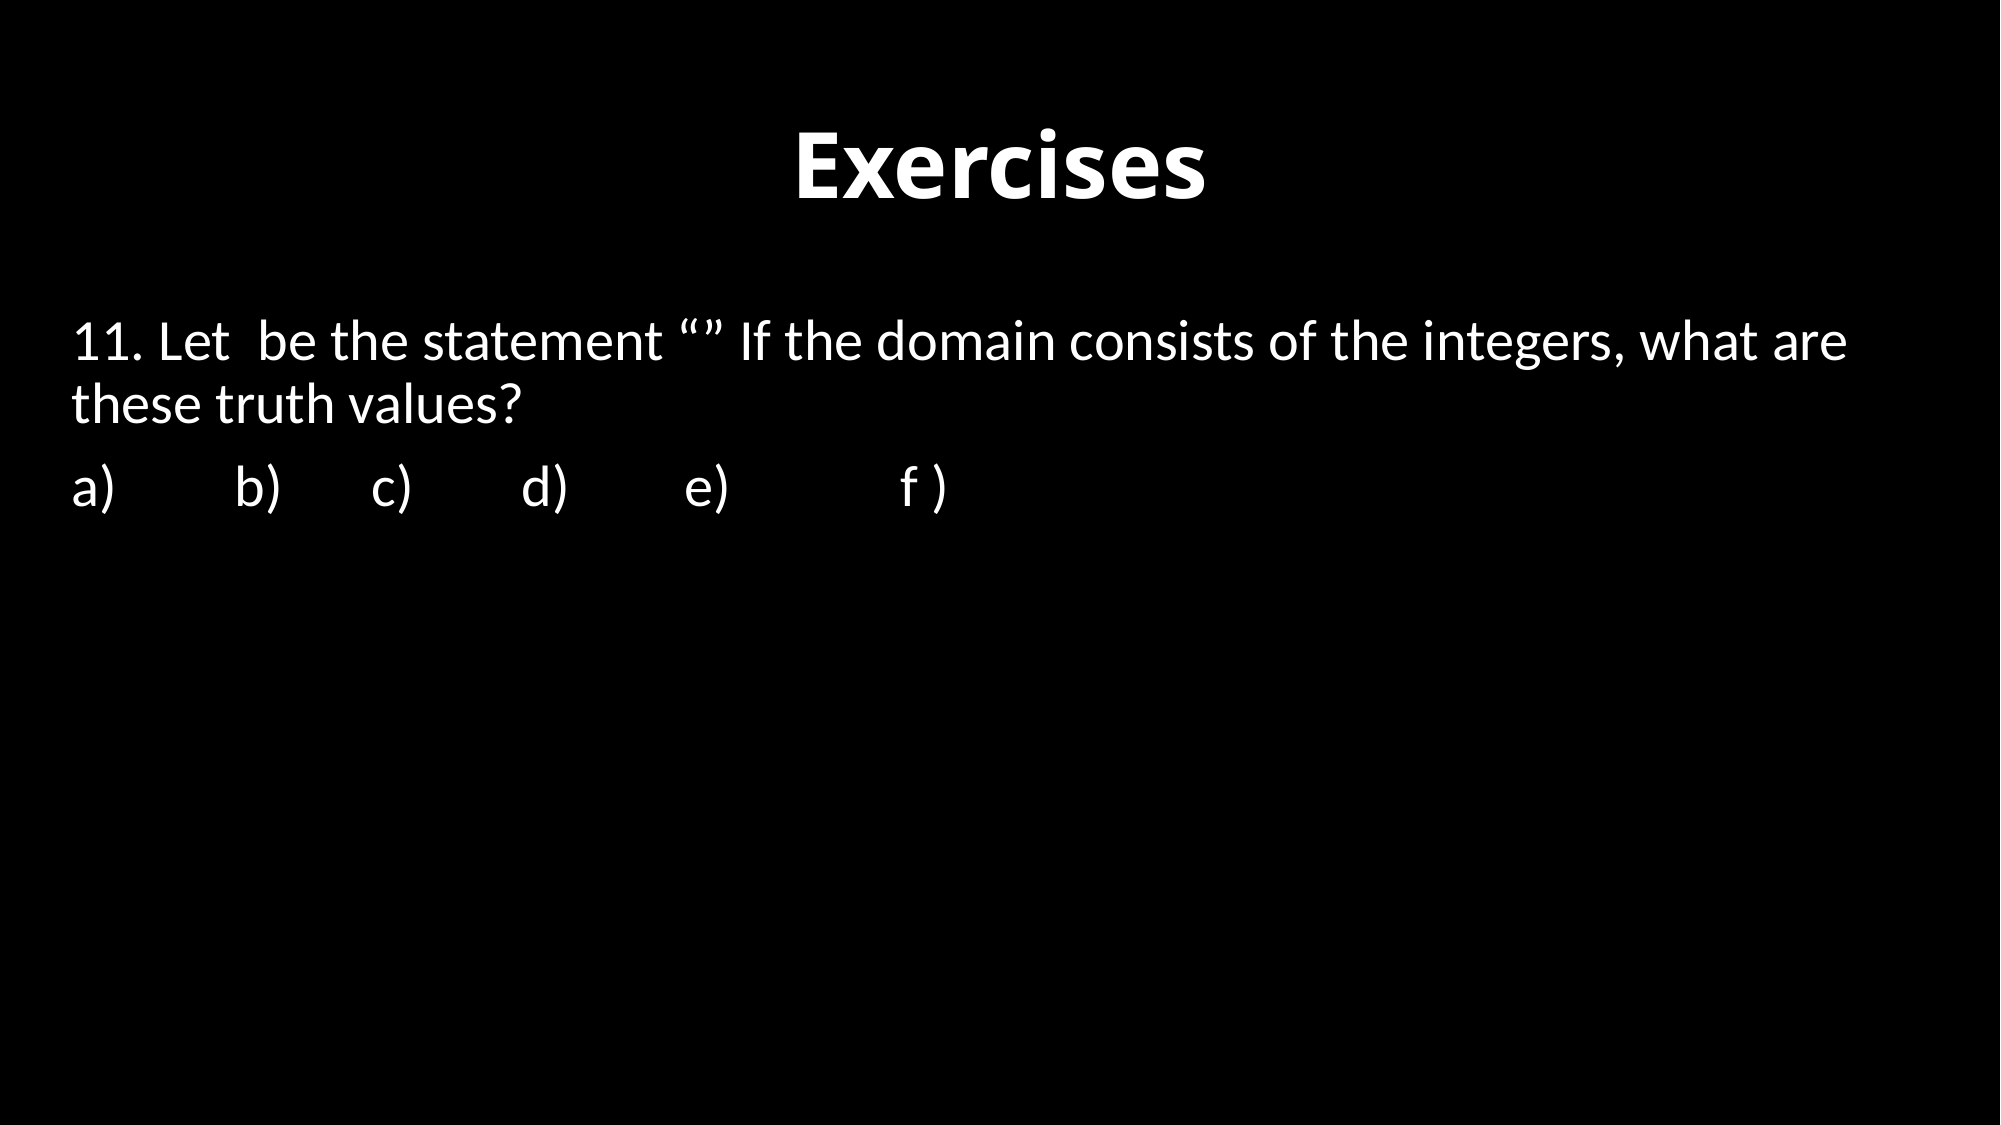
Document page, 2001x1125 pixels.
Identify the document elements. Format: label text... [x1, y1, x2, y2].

title Exercises [137, 59, 1863, 278]
